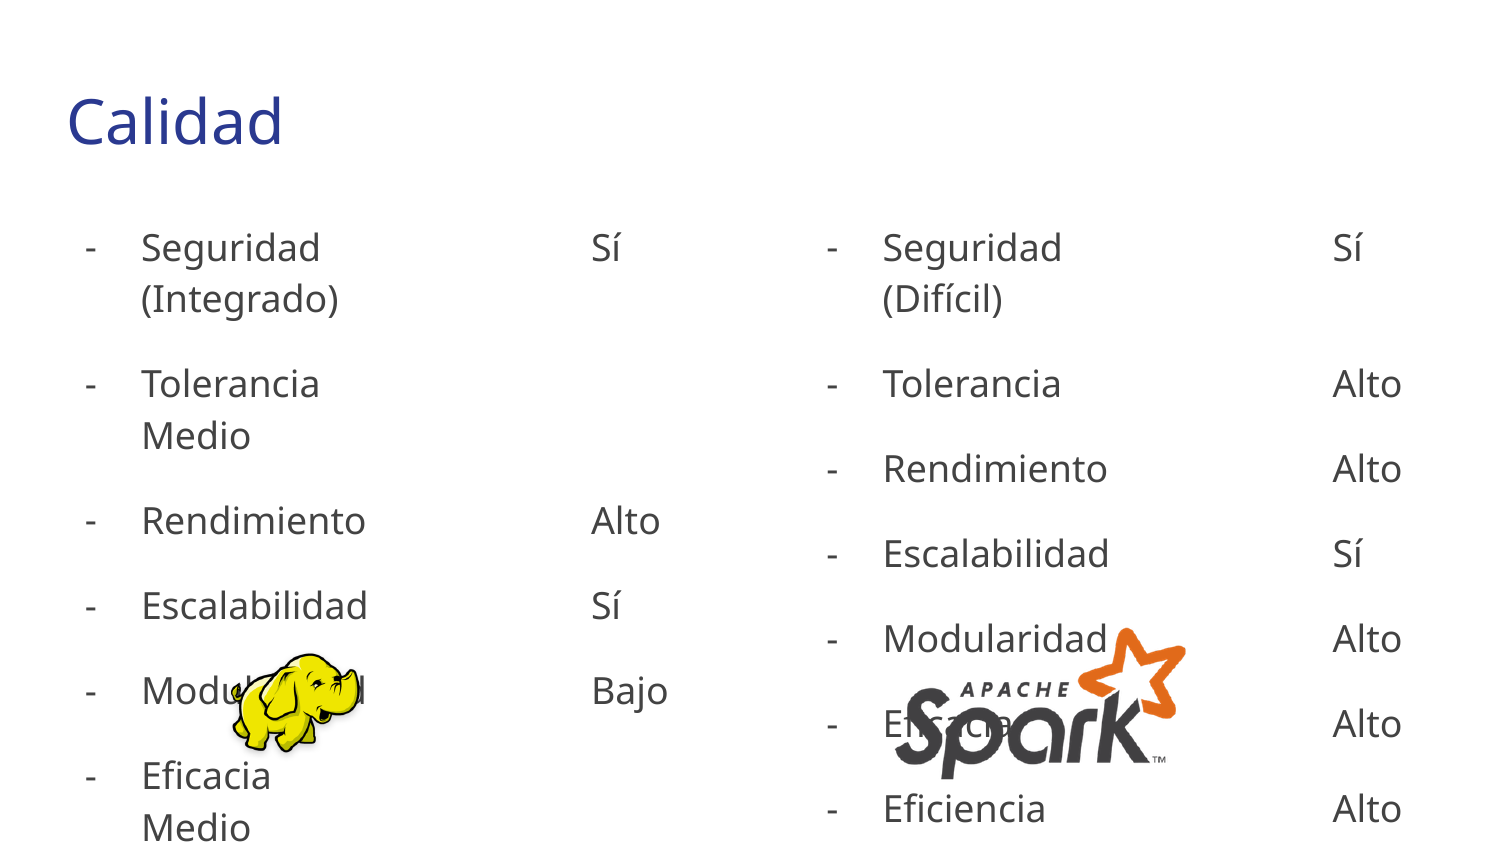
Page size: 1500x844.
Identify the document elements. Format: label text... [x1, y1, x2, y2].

list Seguridad Sí (Difícil) Tolerancia Alto Rendimiento Alto Escalabilidad Sí Modularidad Alto Eficacia Alto Eficiencia Alto [792, 201, 1449, 750]
picture [893, 626, 1186, 782]
picture [158, 607, 435, 801]
title Calidad [51, 67, 1449, 167]
list Seguridad Sí (Integrado) Tolerancia Medio Rendimiento Alto Escalabilidad Sí Modularidad Bajo Eficacia Medio Eficiencia Medio [51, 201, 708, 750]
